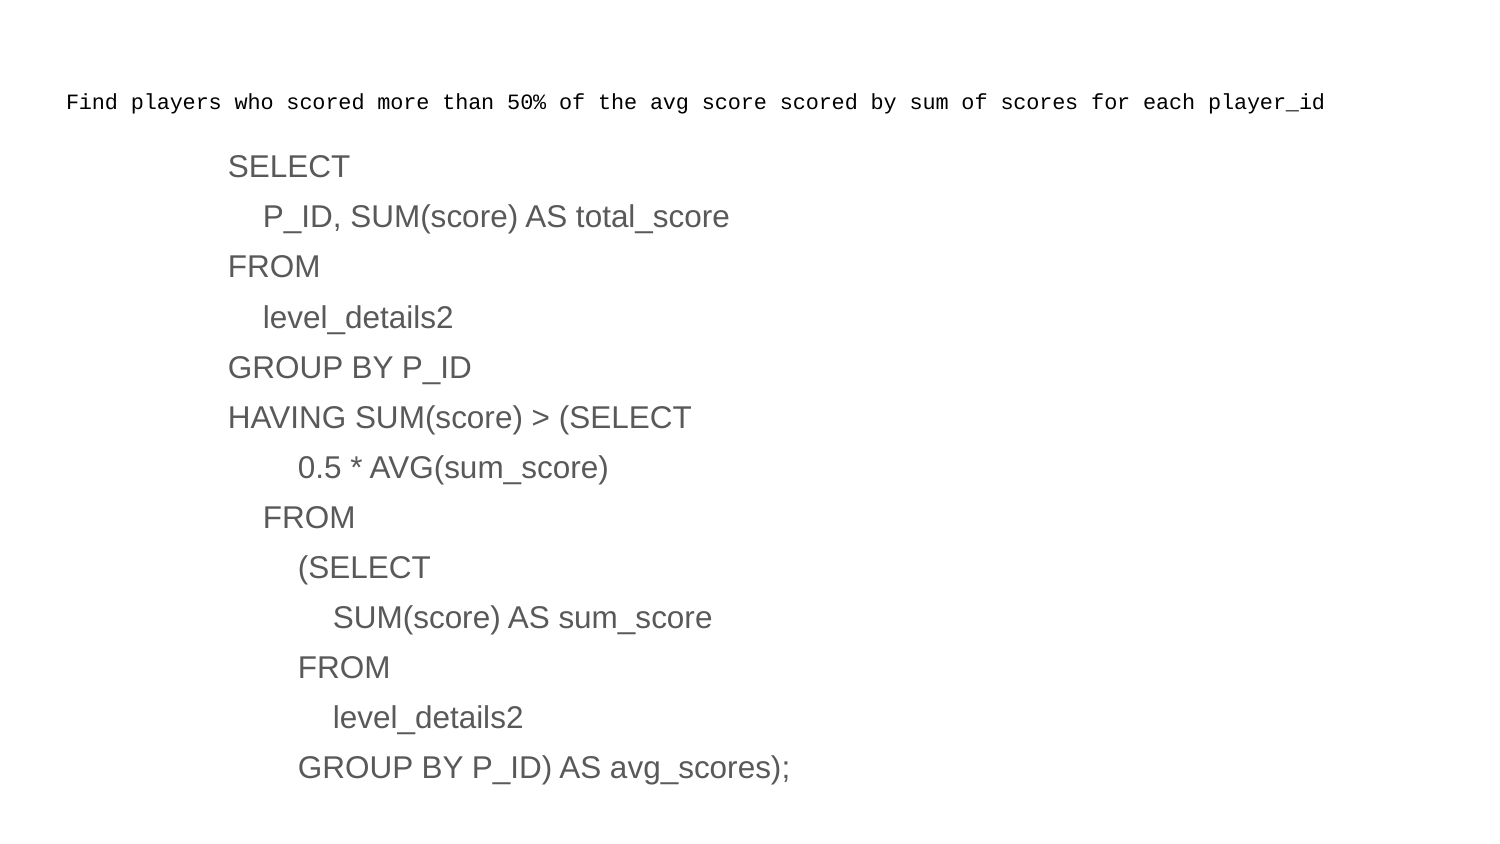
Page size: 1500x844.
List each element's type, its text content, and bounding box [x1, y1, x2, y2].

list SELECT P_ID, SUM(score) AS total_score FROM level_details2 GROUP BY P_ID HAVING SUM(score) > (SELECT 0.5 * AVG(sum_score) FROM (SELECT SUM(score) AS sum_score FROM level_details2 GROUP BY P_ID) AS avg_scores); [212, 125, 1368, 818]
title Find players who scored more than 50% of the avg score scored by sum of scores for each player_id [51, 72, 1449, 167]
